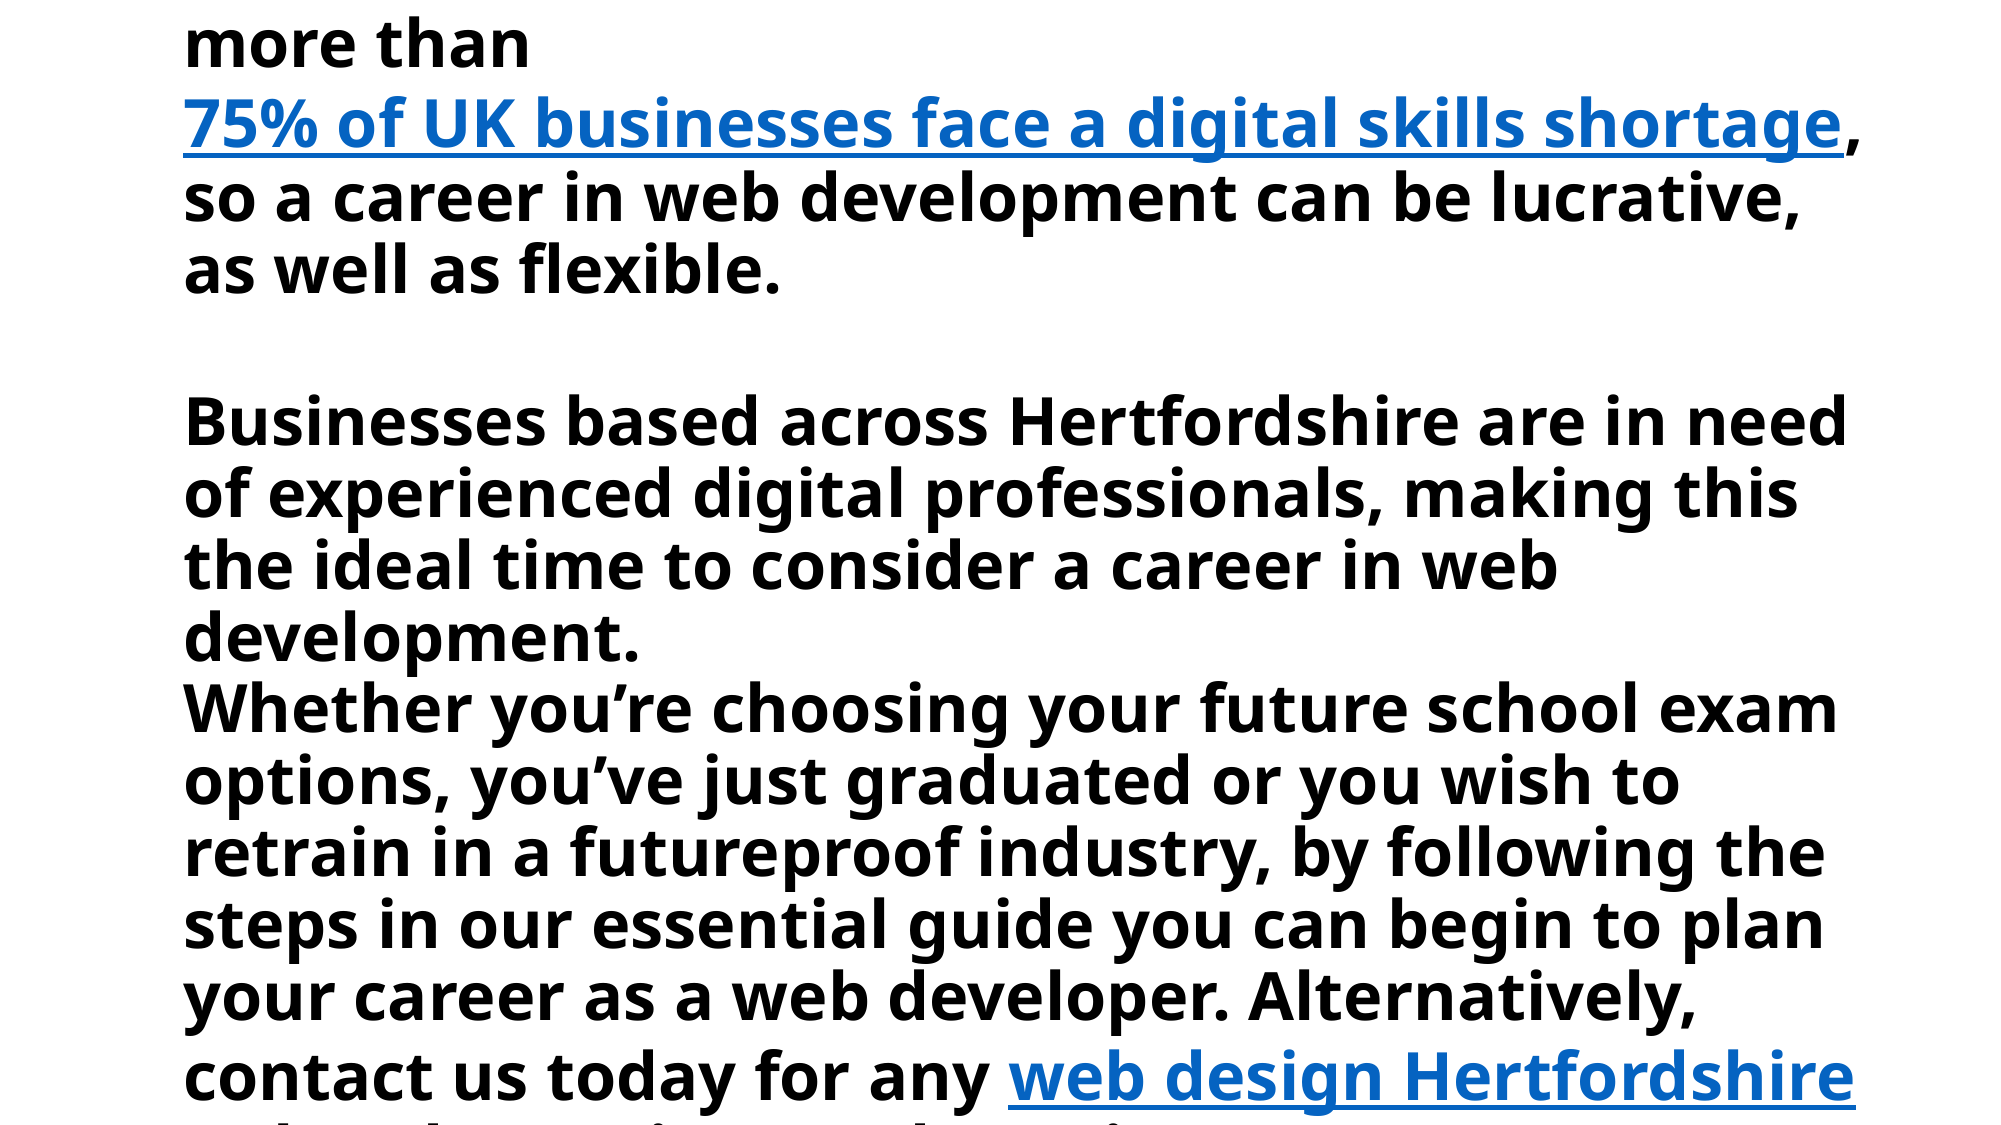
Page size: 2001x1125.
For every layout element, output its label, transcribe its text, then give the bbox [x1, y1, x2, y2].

title The British Chamber of Commerce found that more than 75% of UK businesses face a digital skills shortage, so a career in web development can be lucrative, as well as flexible. Businesses based across Hertfordshire are in need of experienced digital professionals, making this the ideal time to consider a career in web development. Whether you’re choosing your future school exam options, you’ve just graduated or you wish to retrain in a futureproof industry, by following the steps in our essential guide you can begin to plan your career as a web developer. Alternatively, contact us today for any web design Hertfordshire-related questions and queries. [168, 33, 1894, 1125]
